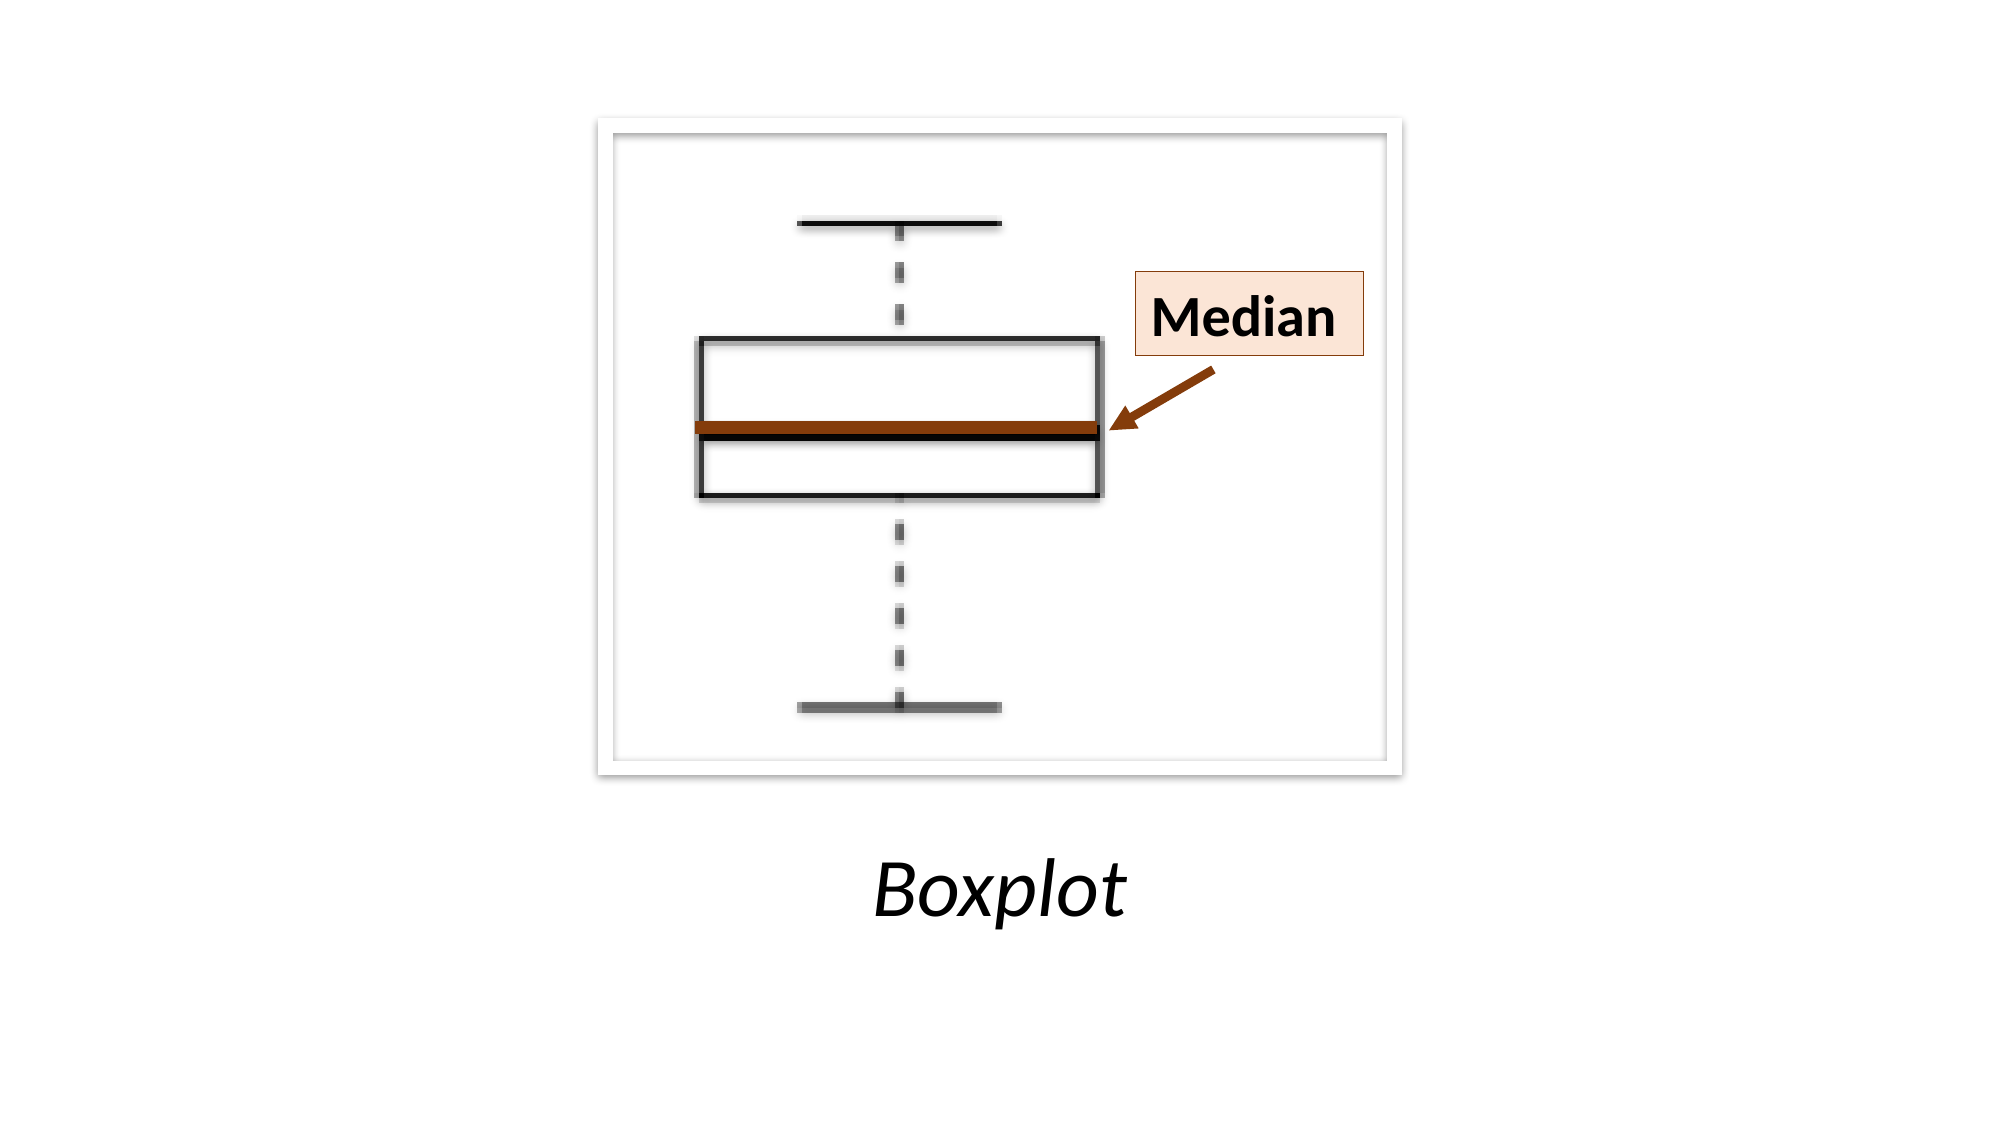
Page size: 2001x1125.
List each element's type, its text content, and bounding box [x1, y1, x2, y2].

picture [612, 132, 1388, 761]
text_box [1109, 369, 1214, 431]
text_box Boxplot [0, 826, 2000, 941]
